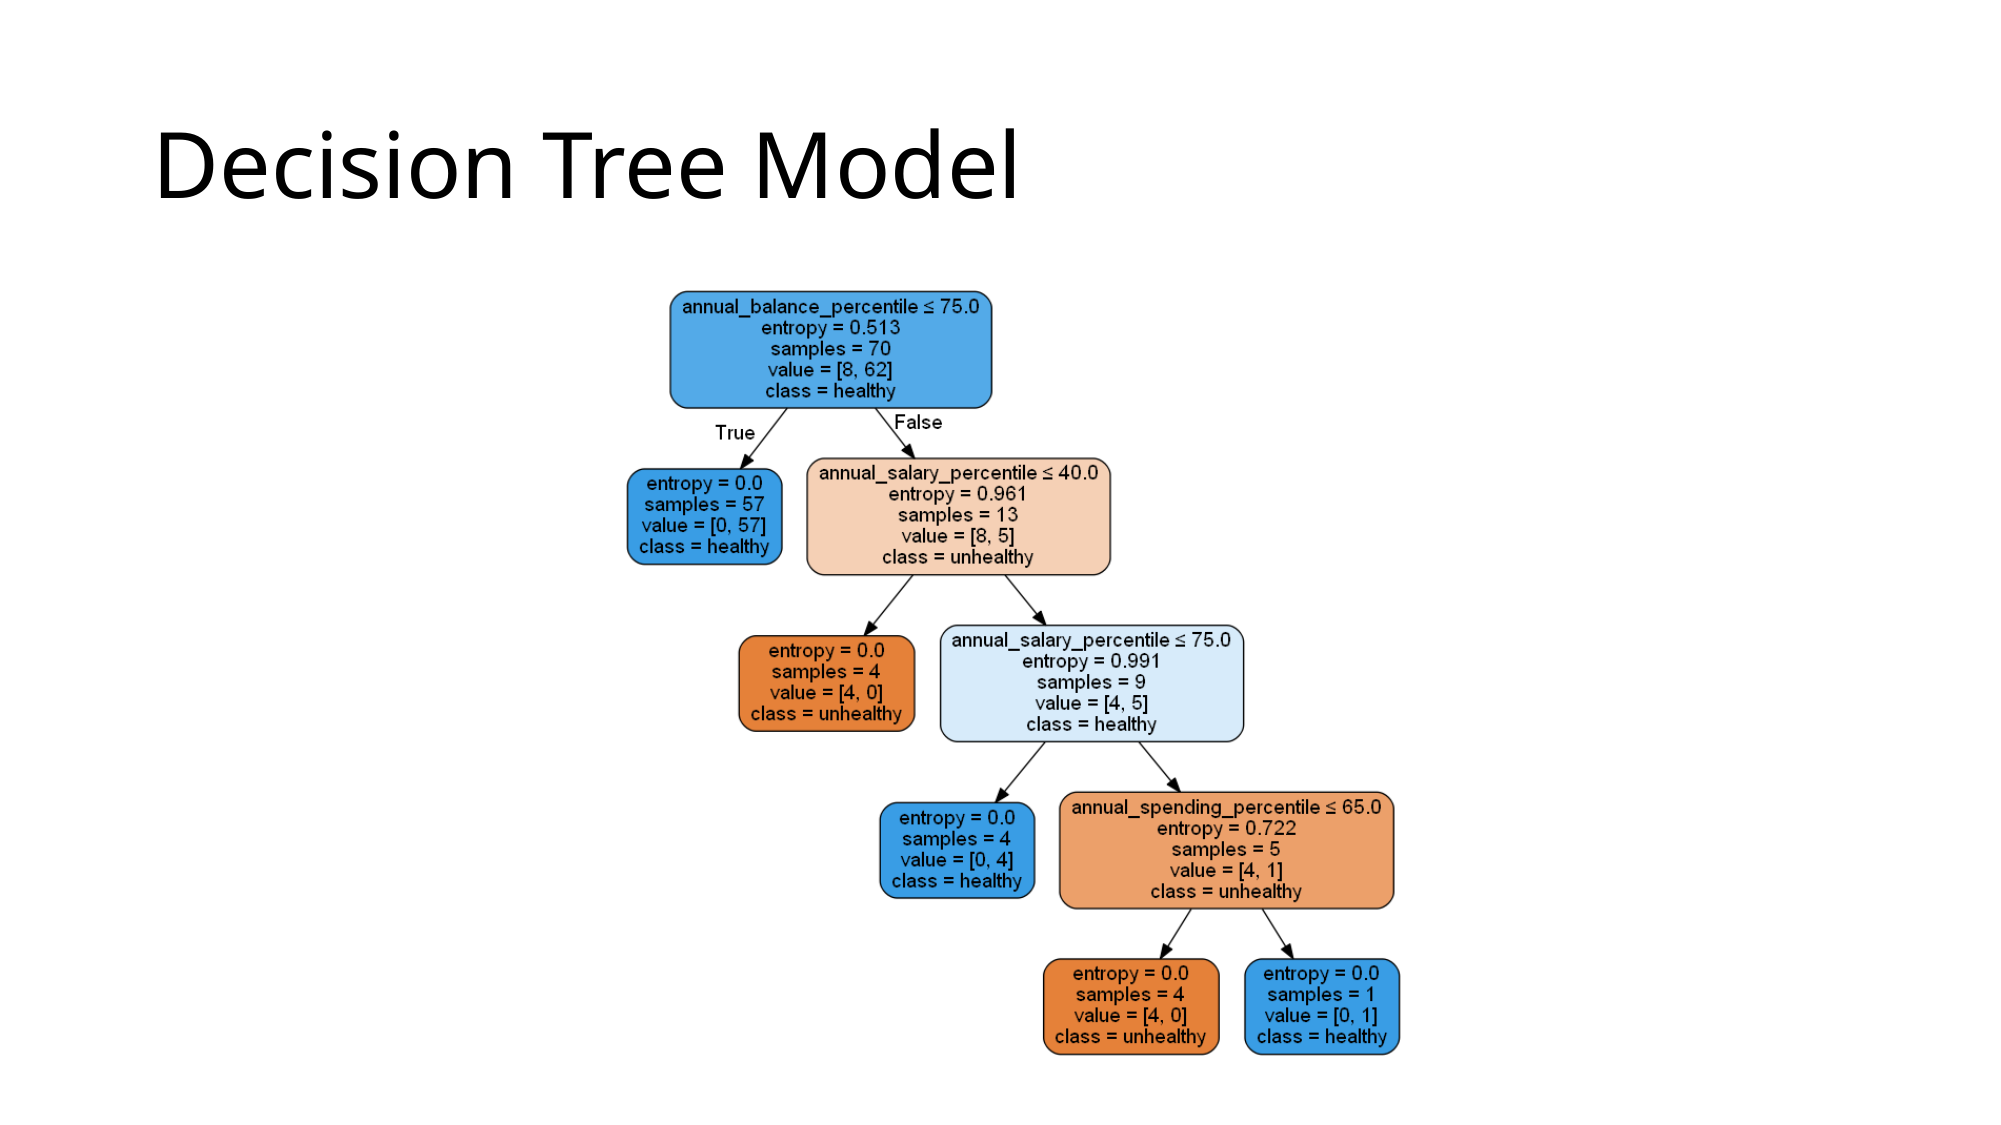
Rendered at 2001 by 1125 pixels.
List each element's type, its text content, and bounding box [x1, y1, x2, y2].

picture [622, 286, 1405, 1060]
title Decision Tree Model [137, 59, 1863, 278]
